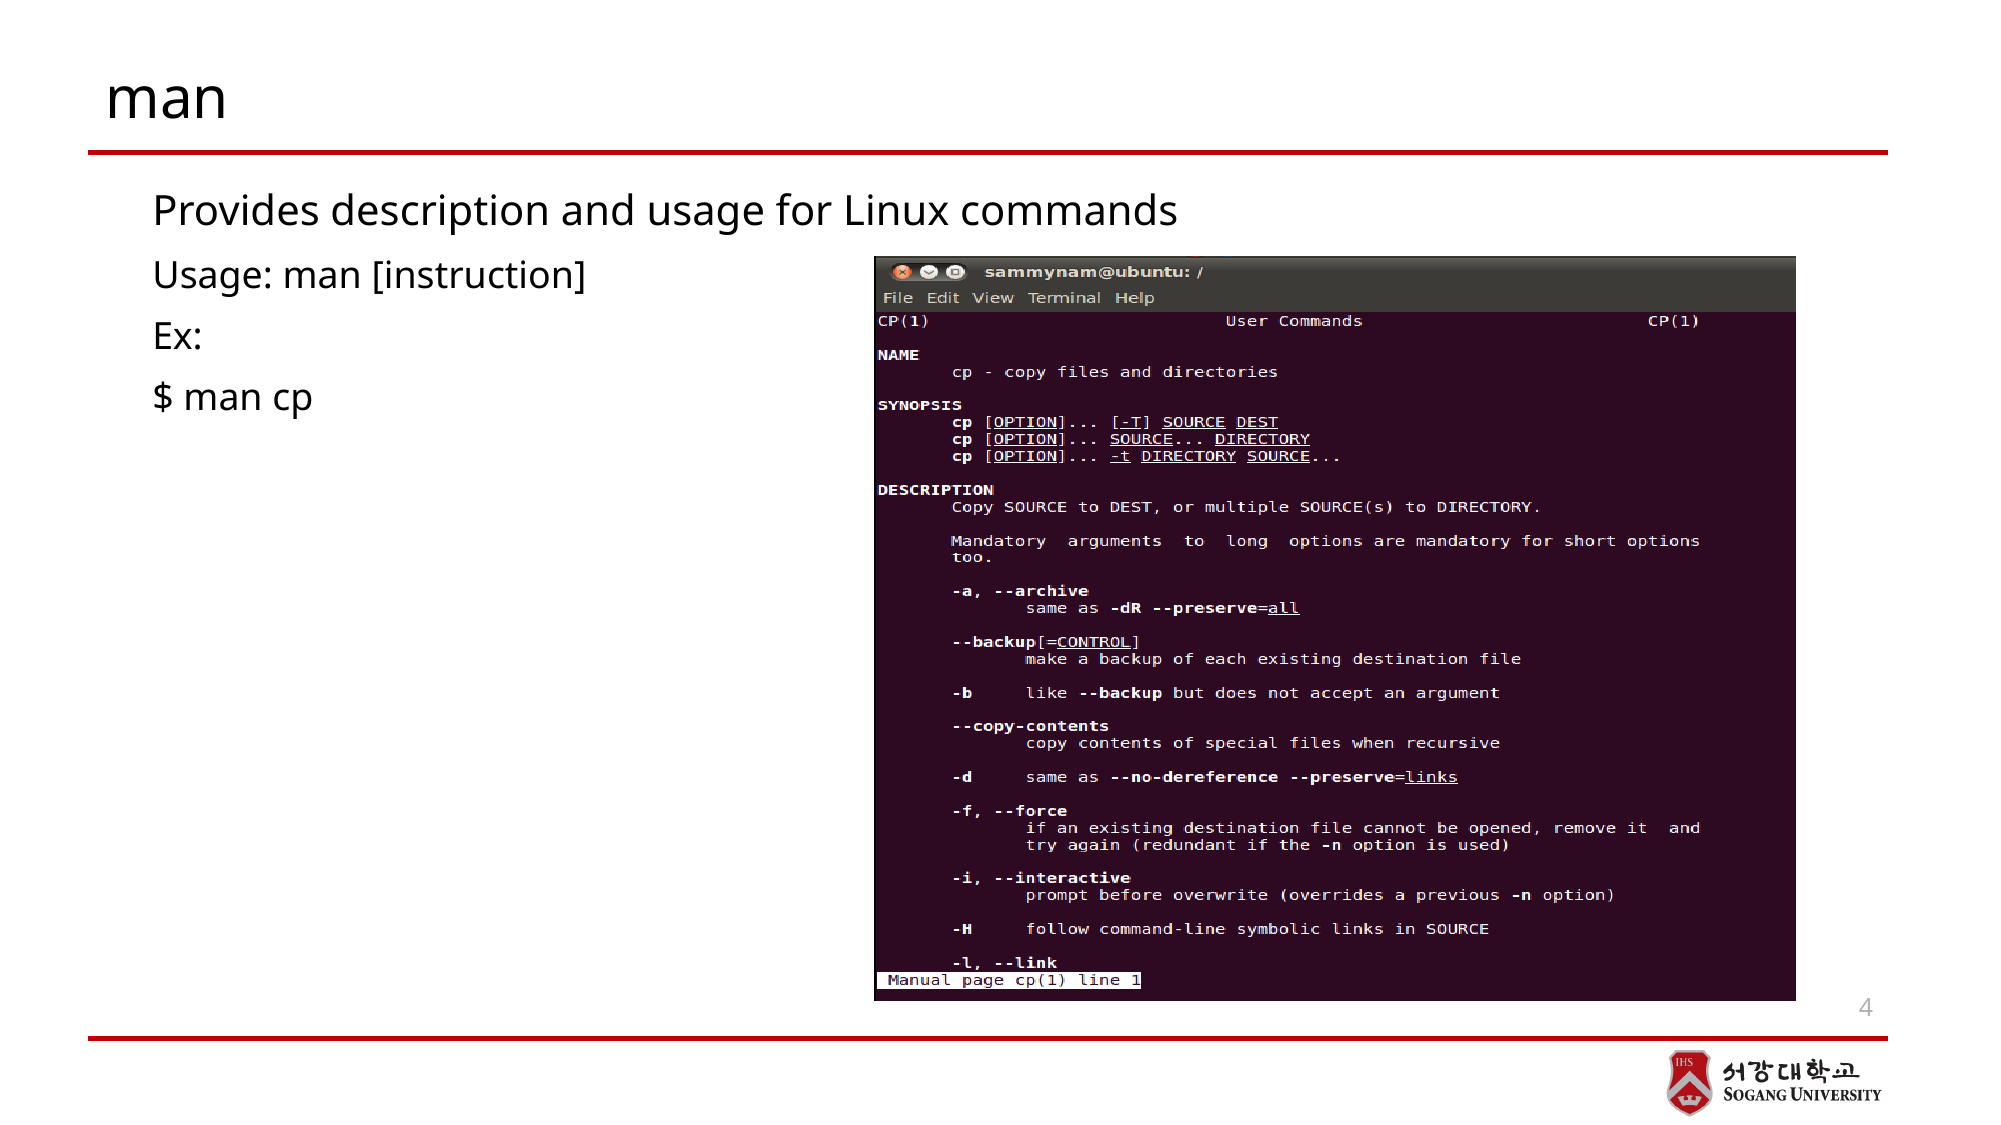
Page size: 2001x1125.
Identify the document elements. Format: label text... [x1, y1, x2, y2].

list Provides description and usage for Linux commands Usage: man [instruction] Ex: $ man cp [137, 182, 1817, 1001]
picture [874, 256, 1796, 1001]
picture [1659, 1049, 1888, 1117]
title man [91, 61, 1817, 141]
slide_number 4 [1774, 978, 1888, 1039]
